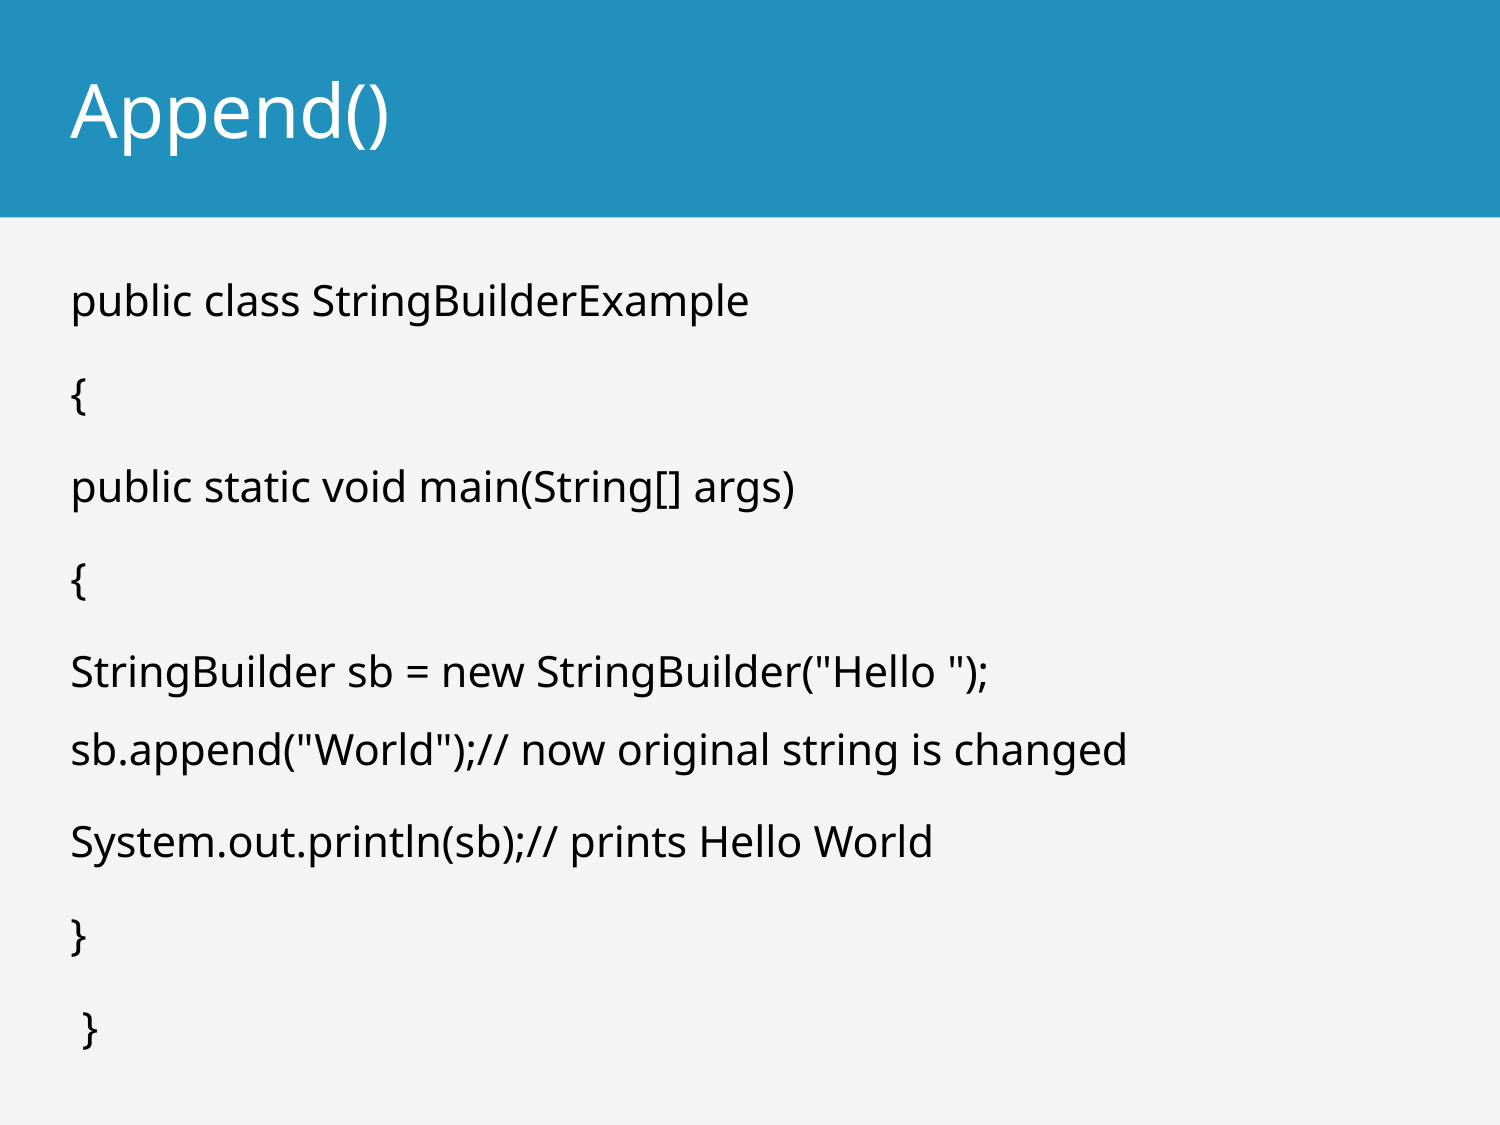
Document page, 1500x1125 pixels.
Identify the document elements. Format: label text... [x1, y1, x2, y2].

list public class StringBuilderExample { public static void main(String[] args) { StringBuilder sb = new StringBuilder("Hello "); sb.append("World");// now original string is changed System.out.println(sb);// prints Hello World } } [55, 240, 1350, 1061]
title Append() [55, 0, 1350, 218]
